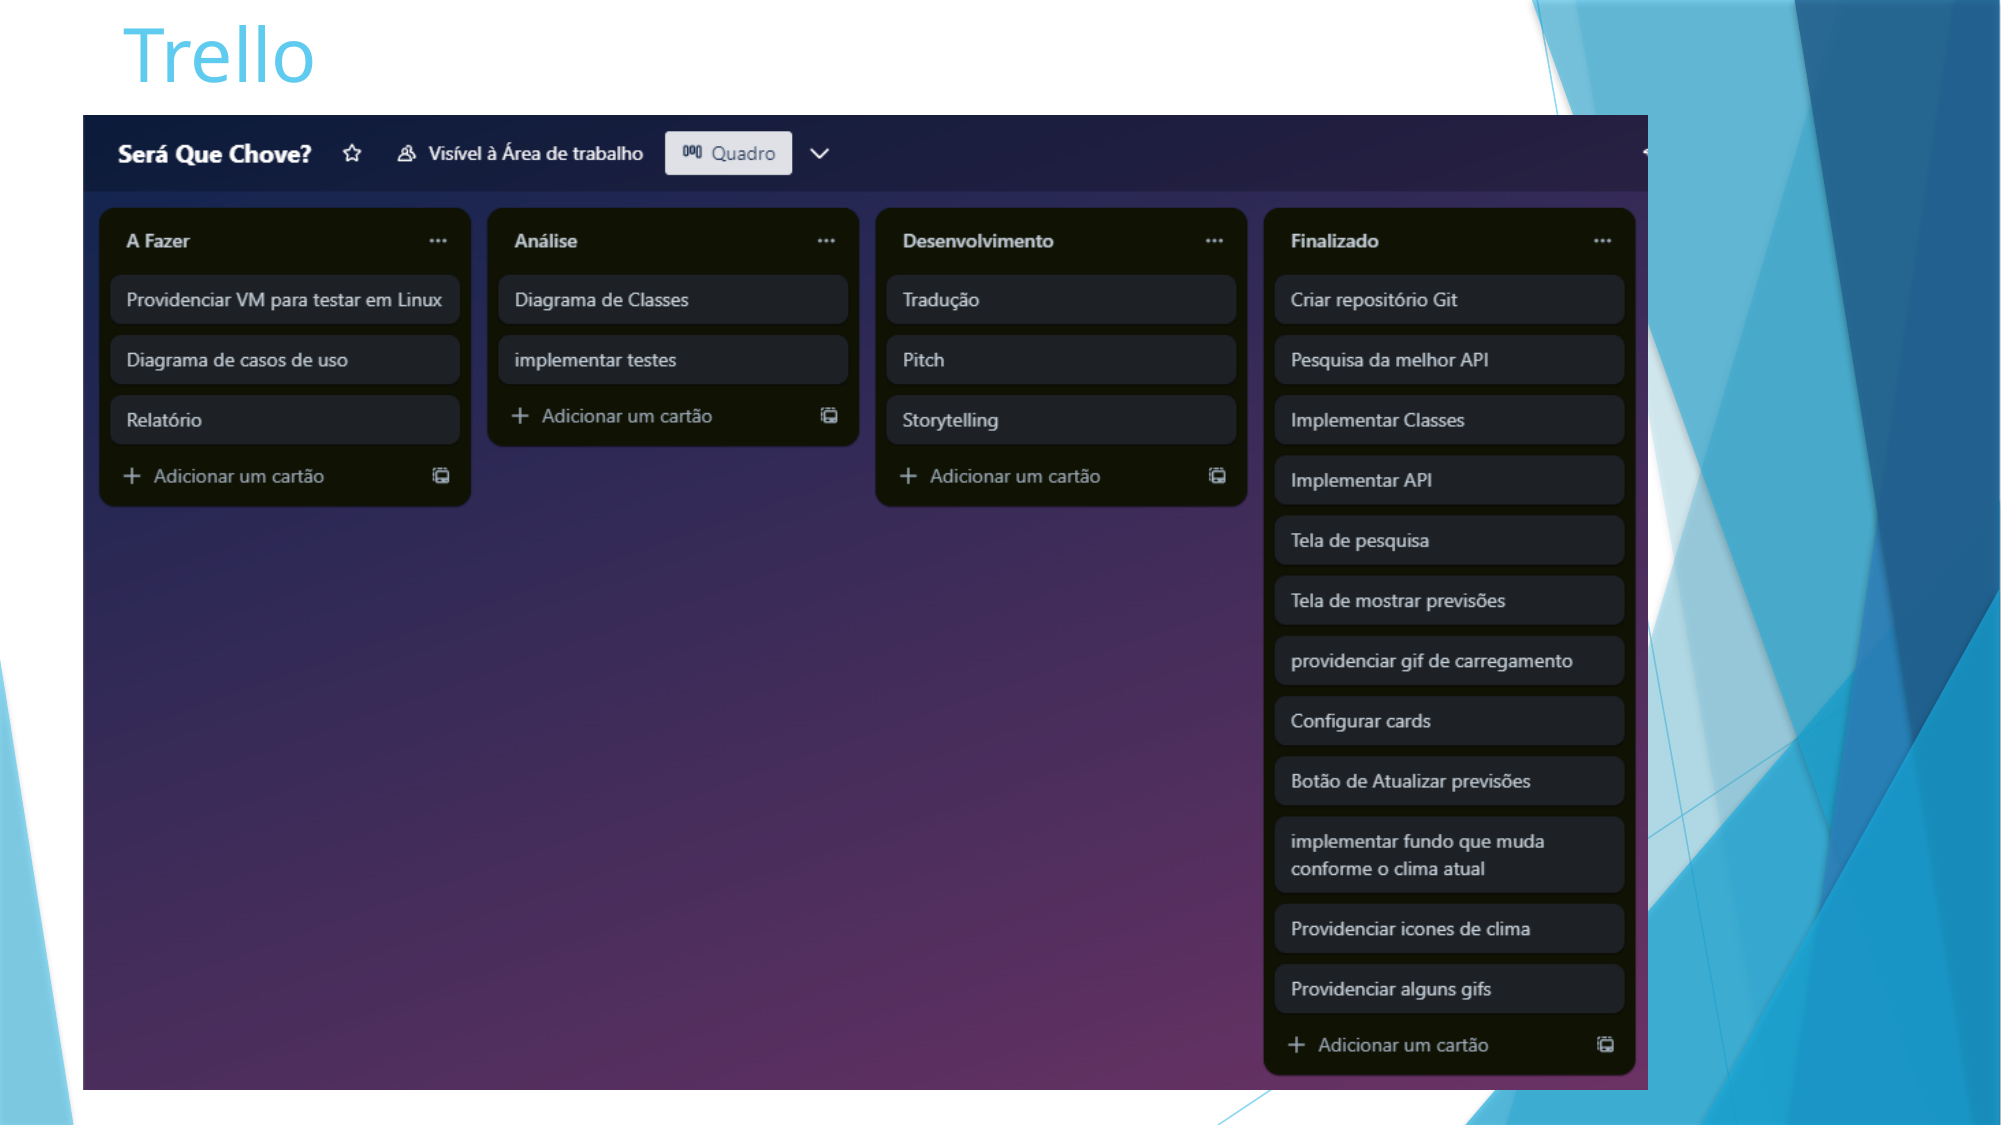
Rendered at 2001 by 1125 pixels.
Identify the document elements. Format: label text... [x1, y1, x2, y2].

title Trello [108, 0, 1519, 114]
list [82, 115, 1648, 1090]
